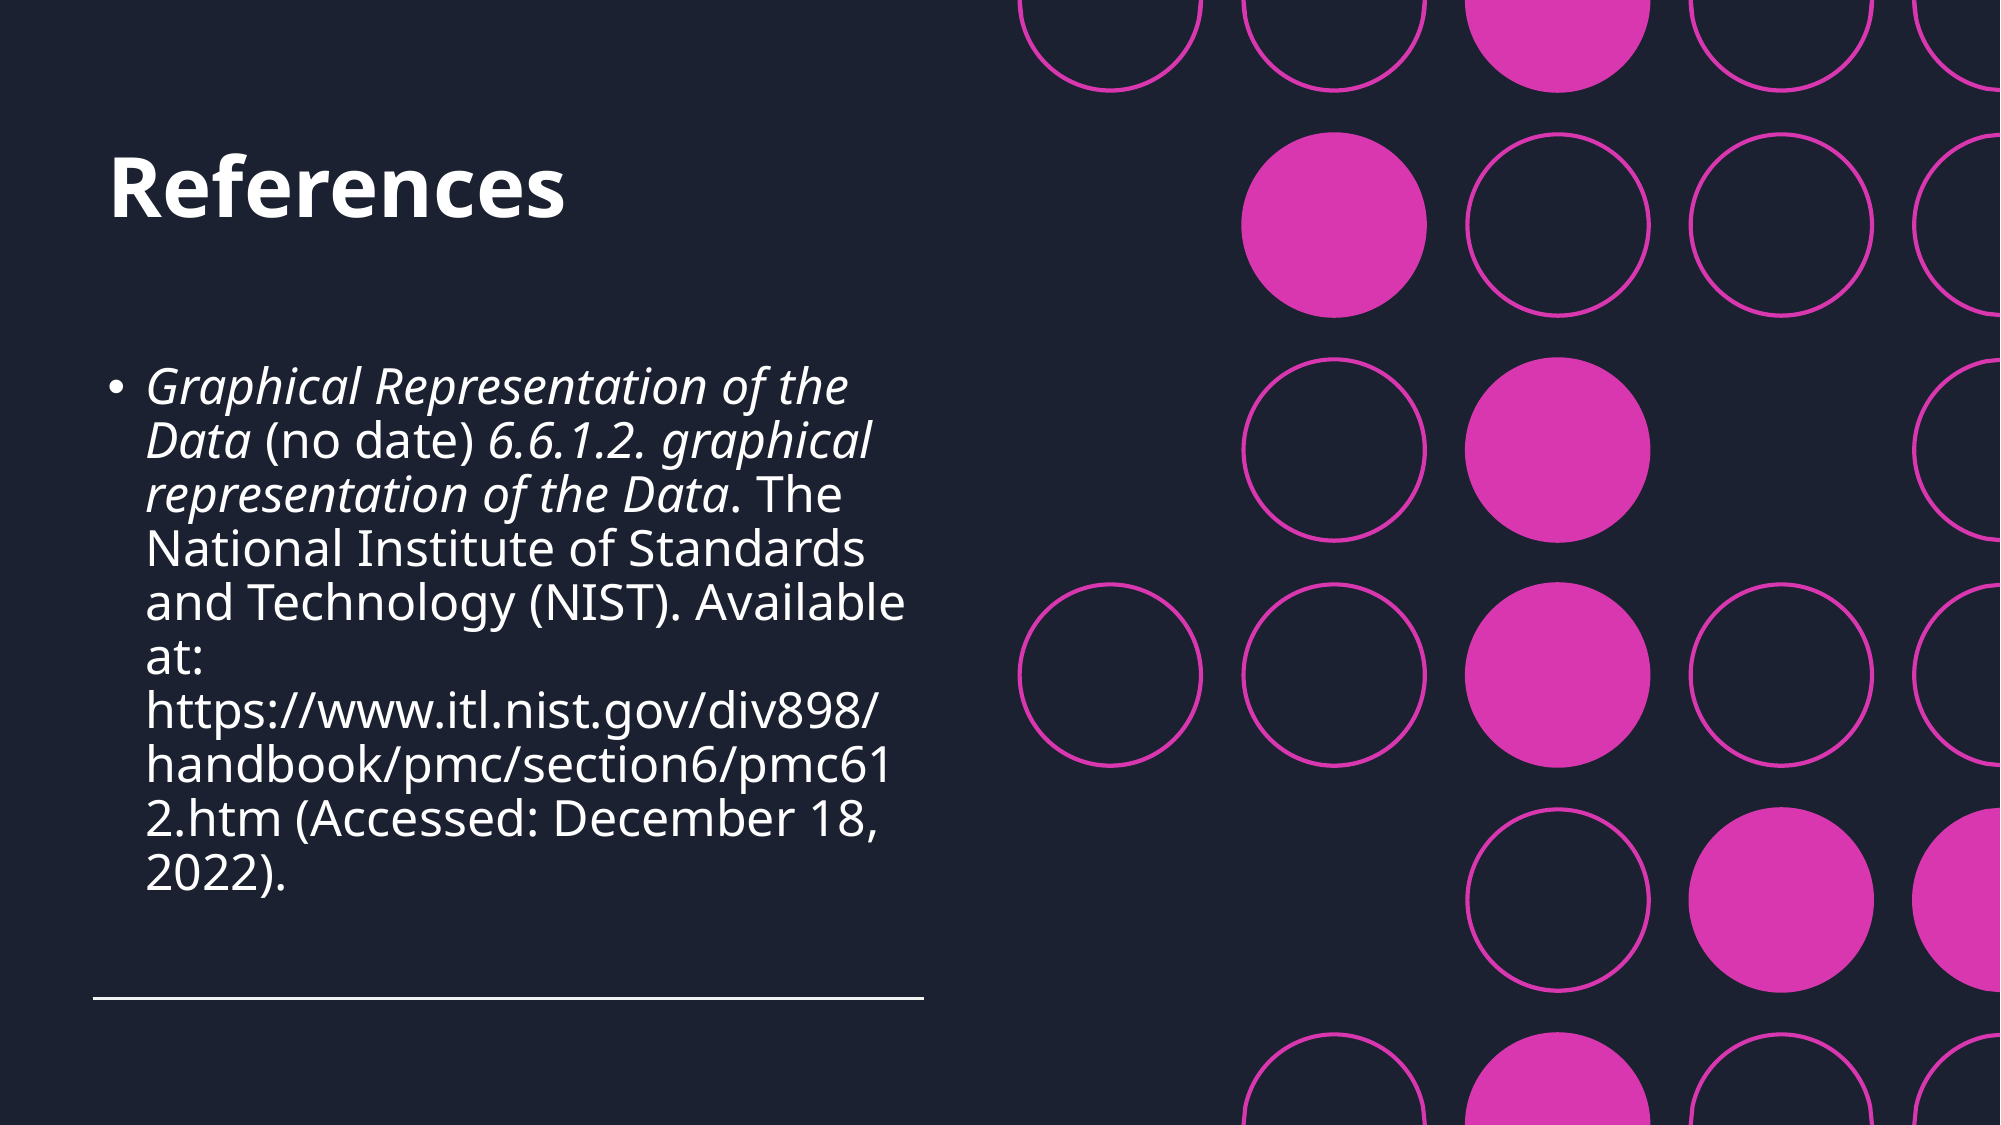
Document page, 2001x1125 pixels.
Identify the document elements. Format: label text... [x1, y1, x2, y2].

list Graphical Representation of the Data (no date) 6.6.1.2. graphical representation of the Data. The National Institute of Standards and Technology (NIST). Available at: https://www.itl.nist.gov/div898/handbook/pmc/section6/pmc612.htm (Accessed: December 18, 2022). [92, 354, 924, 946]
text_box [1017, 0, 2000, 1125]
text_box [0, 0, 1017, 1125]
title References [92, 126, 924, 335]
